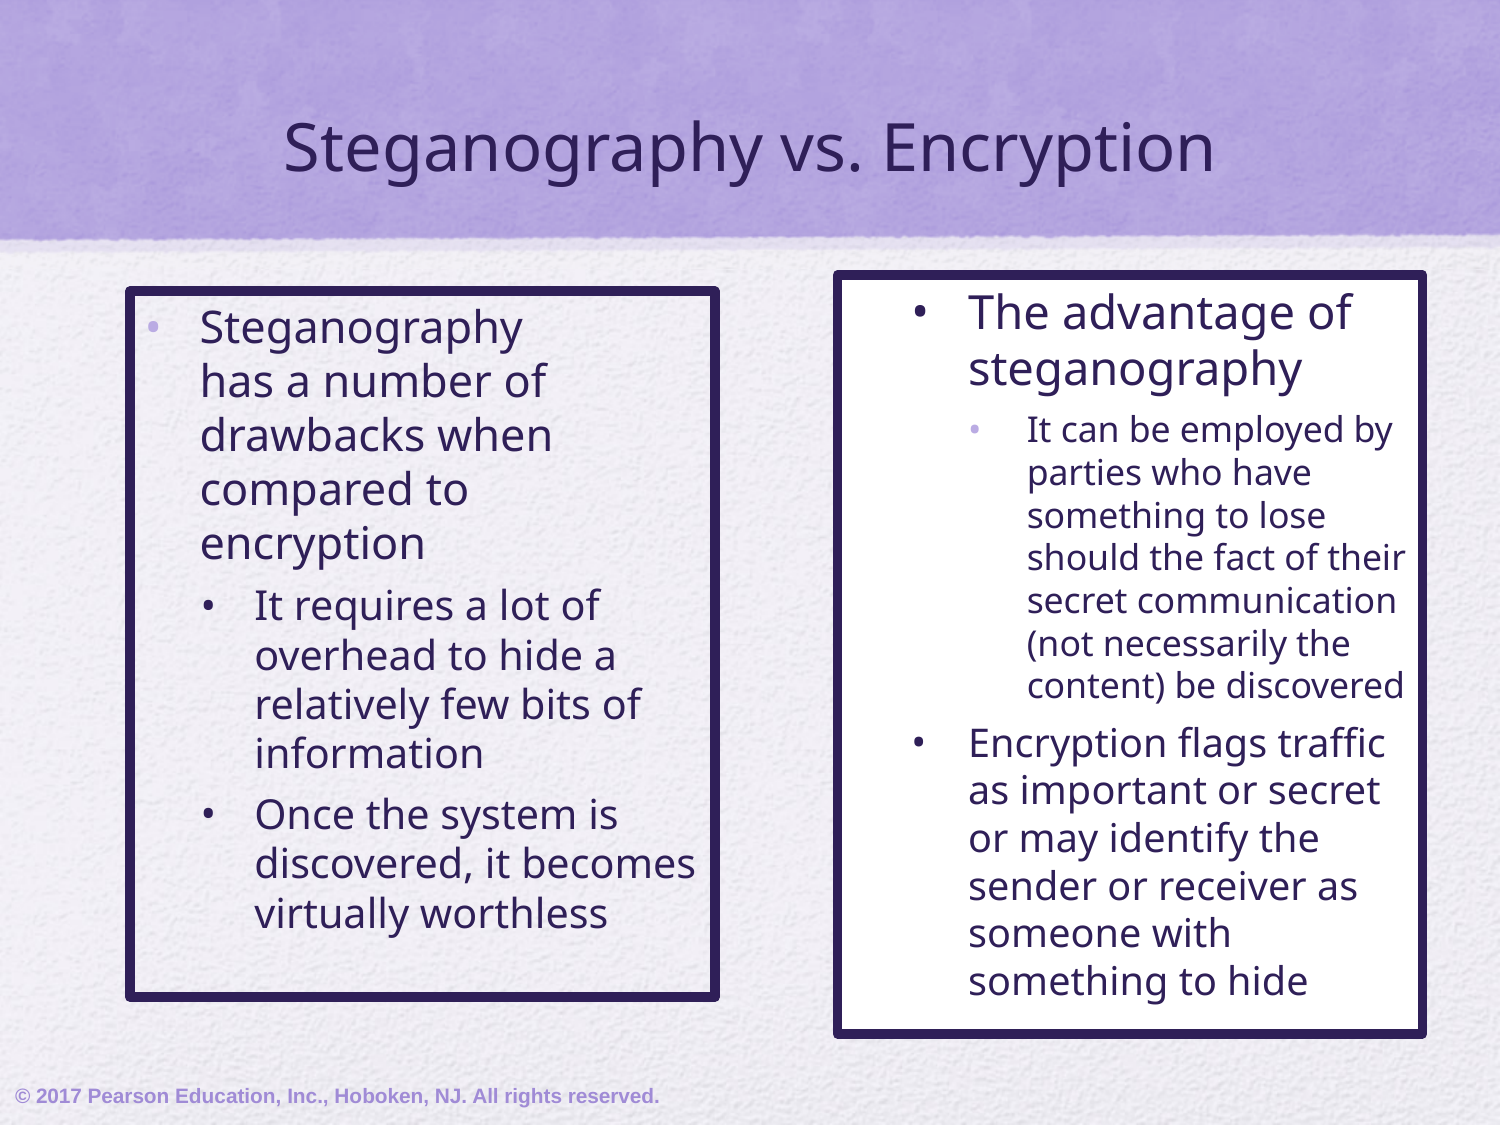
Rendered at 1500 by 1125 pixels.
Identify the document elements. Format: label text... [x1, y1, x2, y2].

picture [0, 225, 1500, 1125]
footer © 2017 Pearson Education, Inc., Hoboken, NJ. All rights reserved. [0, 1065, 1025, 1125]
title Steganography vs. Encryption [129, 6, 1372, 239]
list The advantage of steganography It can be employed by parties who have something to lose should the fact of their secret communication (not necessarily the content) be discovered Encryption flags traffic as important or secret or may identify the sender or receiver as someone with something to hide [837, 275, 1423, 1034]
list Steganography has a number of drawbacks when compared to encryption It requires a lot of overhead to hide a relatively few bits of information Once the system is discovered, it becomes virtually worthless [129, 291, 715, 998]
